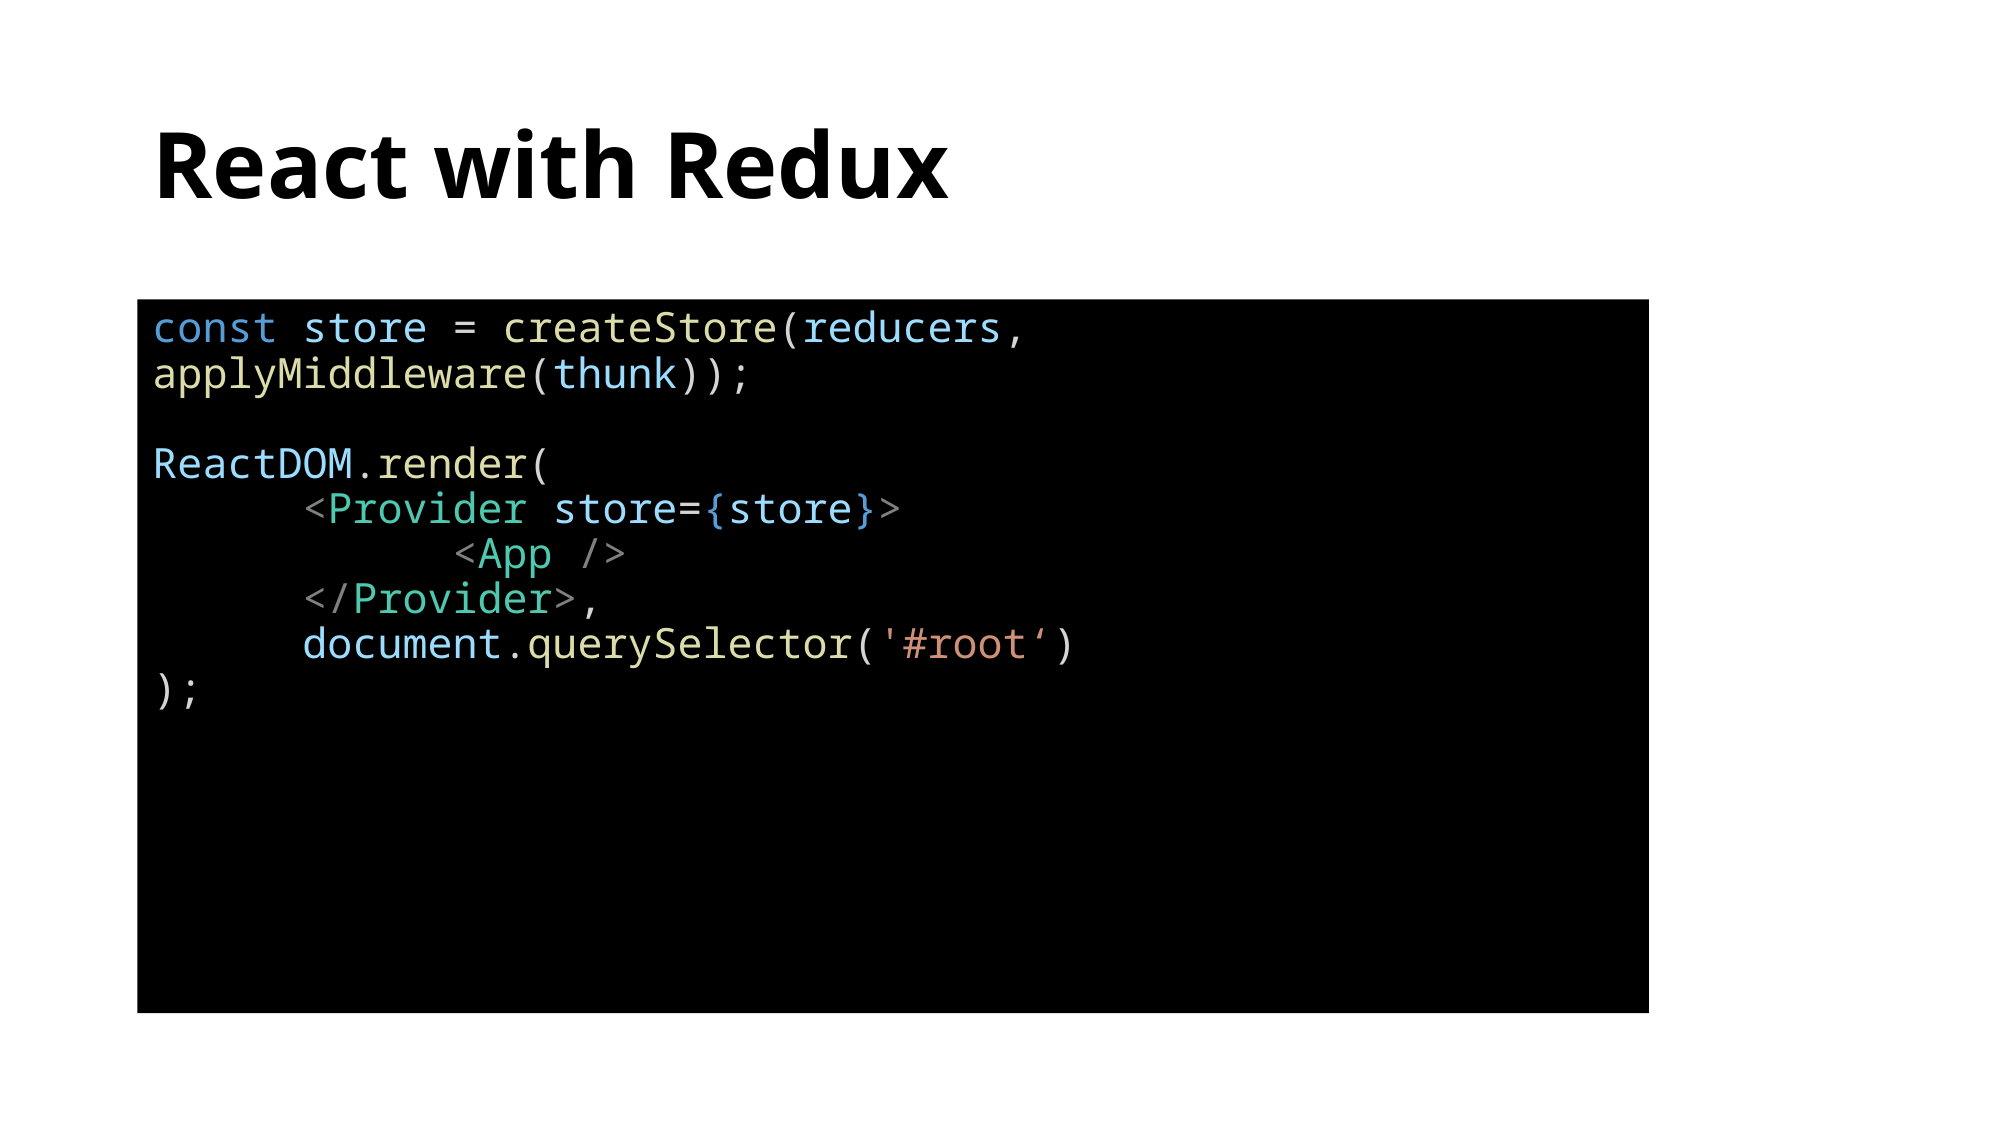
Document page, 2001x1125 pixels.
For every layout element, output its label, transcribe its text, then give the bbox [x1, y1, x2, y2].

title React with Redux [137, 59, 1863, 278]
list const store = createStore(reducers, applyMiddleware(thunk)); ReactDOM.render( <Provider store={store}> <App /> </Provider>, document.querySelector('#root‘) ); [137, 299, 1649, 1014]
